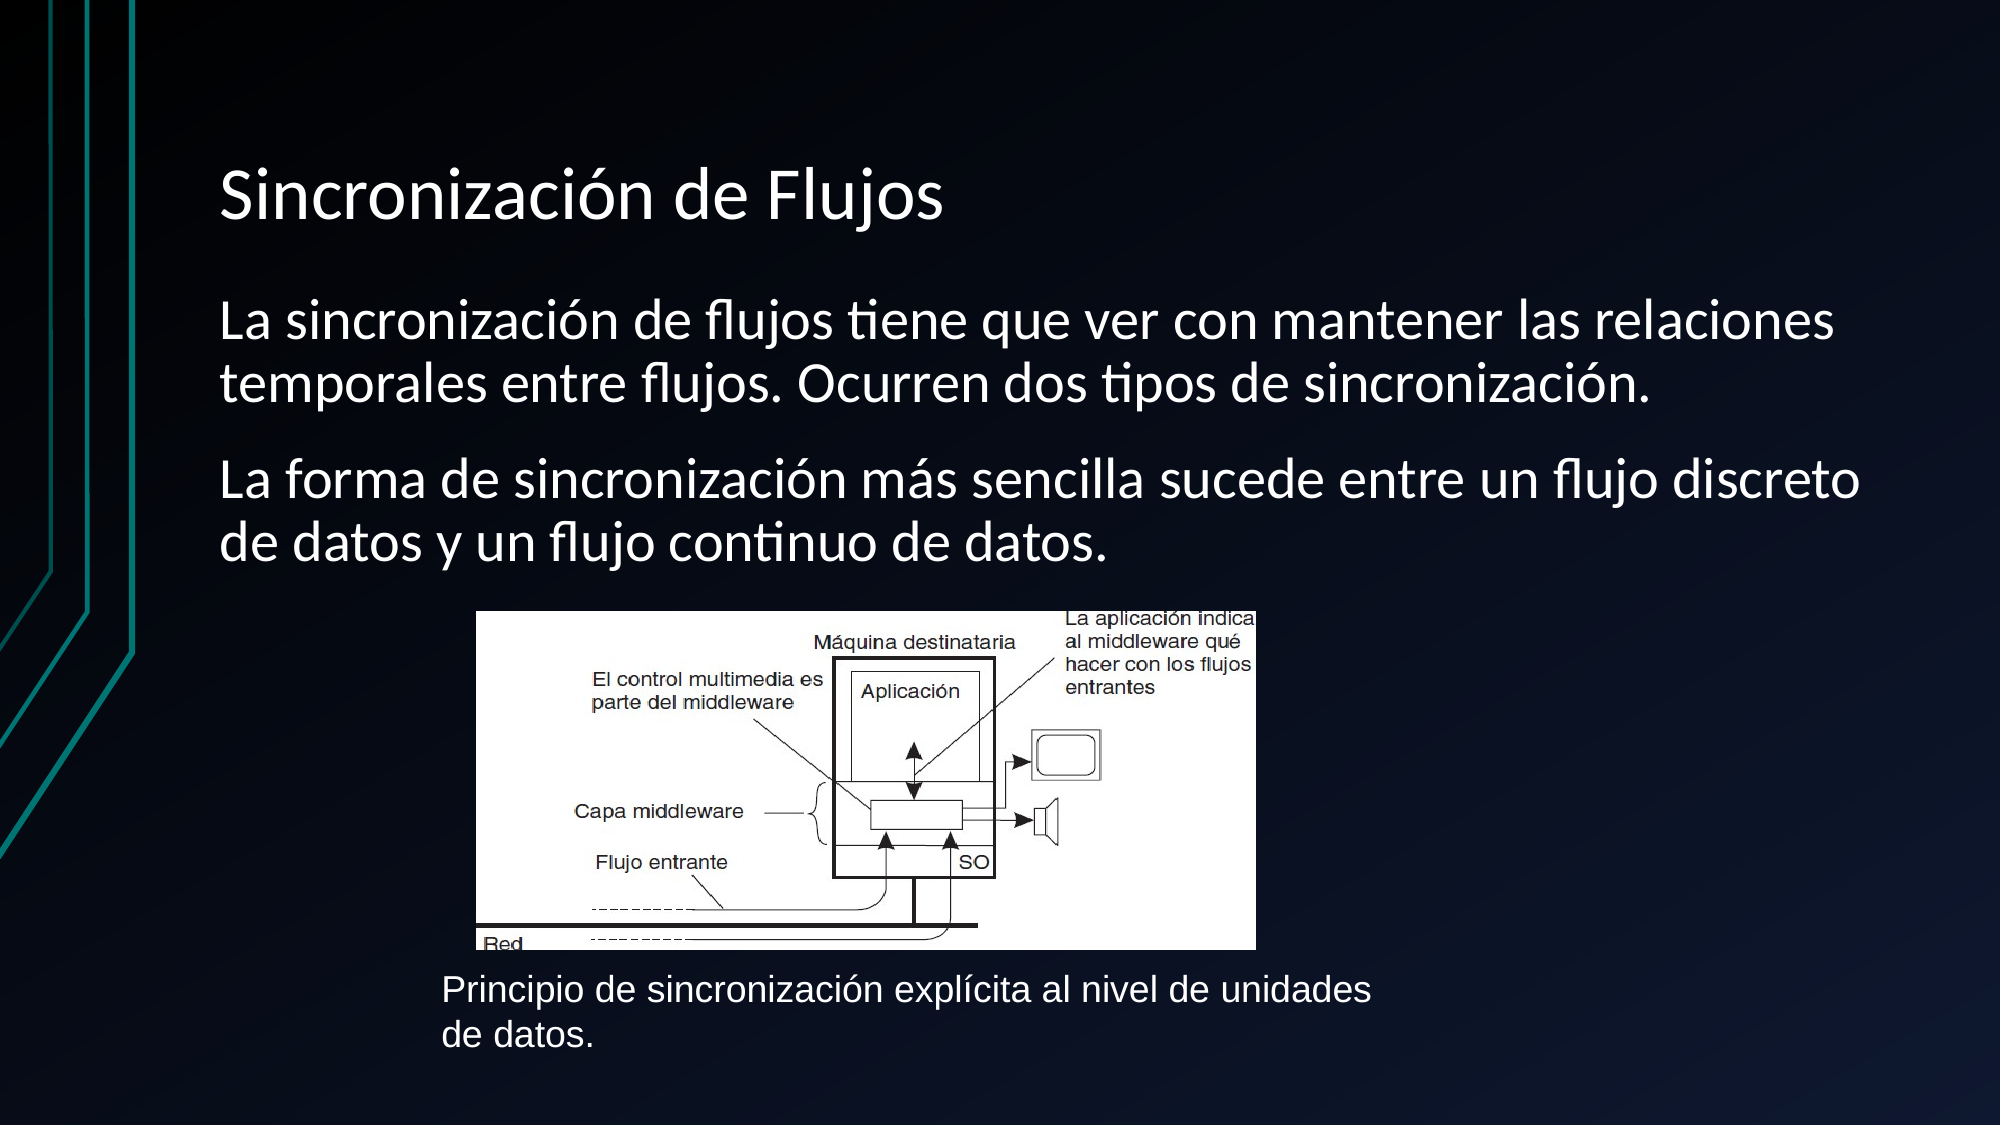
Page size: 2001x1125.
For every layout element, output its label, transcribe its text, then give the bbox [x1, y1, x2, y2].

text_box Principio de sincronización explícita al nivel de unidades de datos. [426, 958, 1427, 1063]
list La sincronización de flujos tiene que ver con mantener las relaciones temporales entre flujos. Ocurren dos tipos de sincronización. La forma de sincronización más sencilla sucede entre un flujo discreto de datos y un flujo continuo de datos. [200, 279, 1900, 1012]
title Sincronización de Flujos [200, 45, 1900, 246]
picture [475, 611, 1257, 951]
